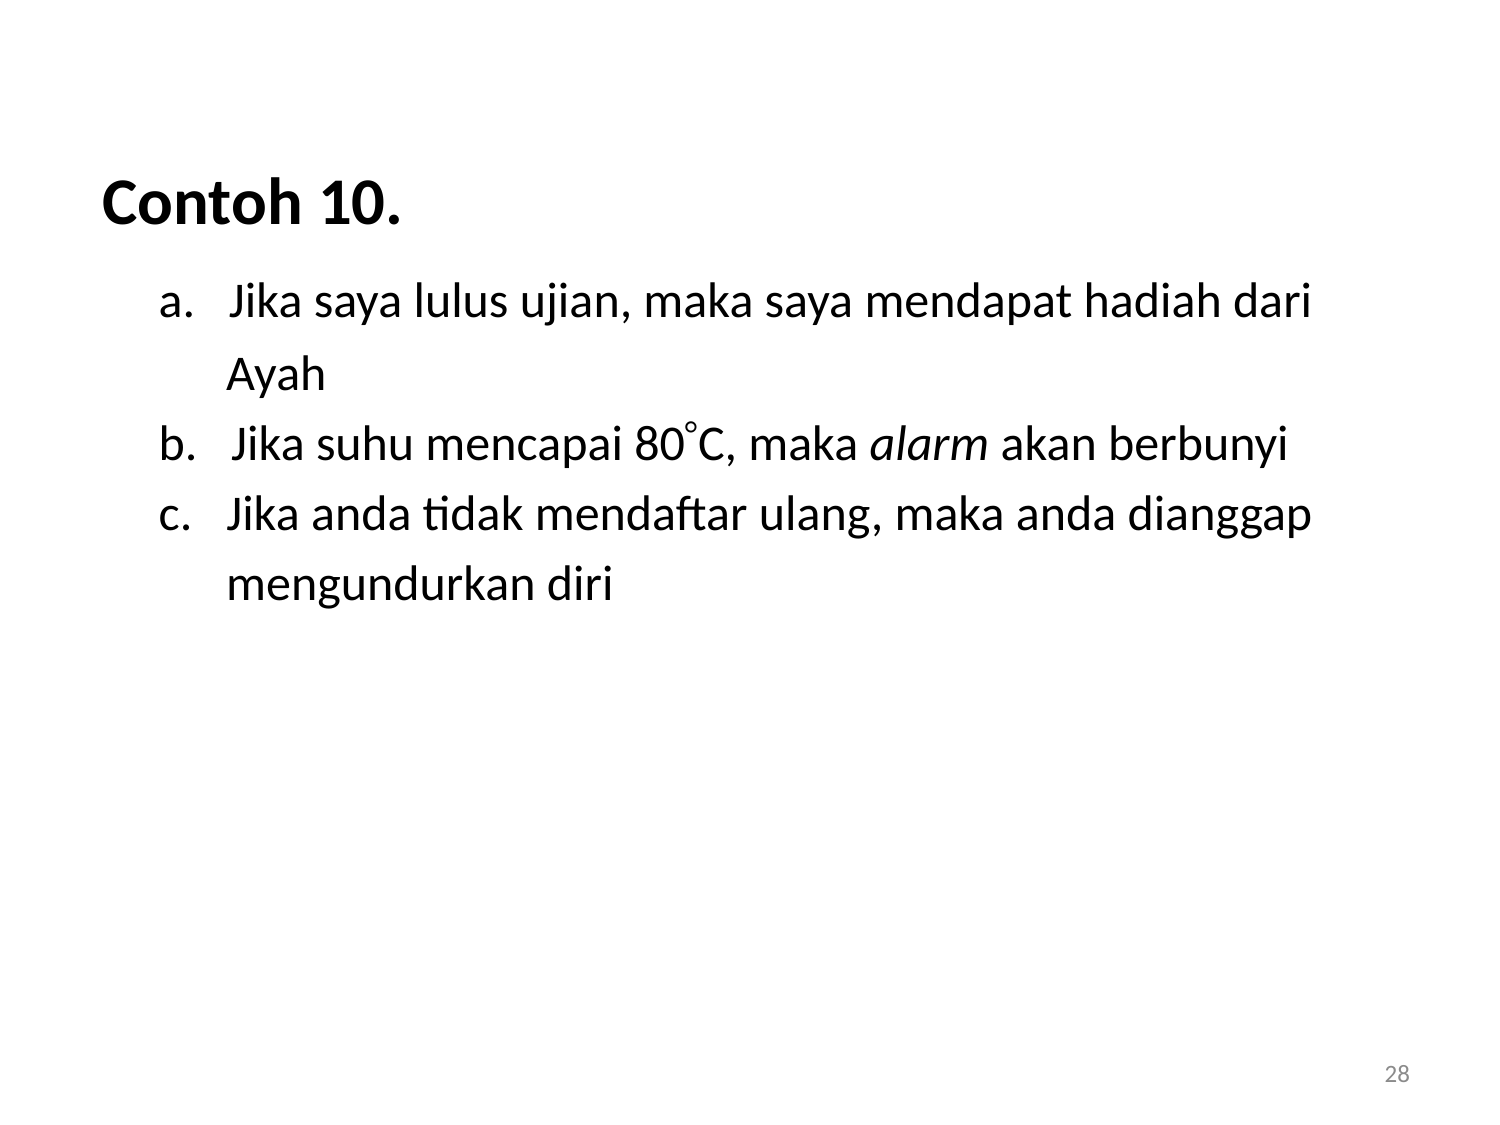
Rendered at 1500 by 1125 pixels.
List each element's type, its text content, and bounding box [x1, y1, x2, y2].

slide_number 28 [1074, 1042, 1425, 1103]
list Contoh 10. a. Jika saya lulus ujian, maka saya mendapat hadiah dari Ayah b. Jika suhu mencapai 80C, maka alarm akan berbunyi c. Jika anda tidak mendaftar ulang, maka anda dianggap mengundurkan diri [87, 149, 1363, 825]
